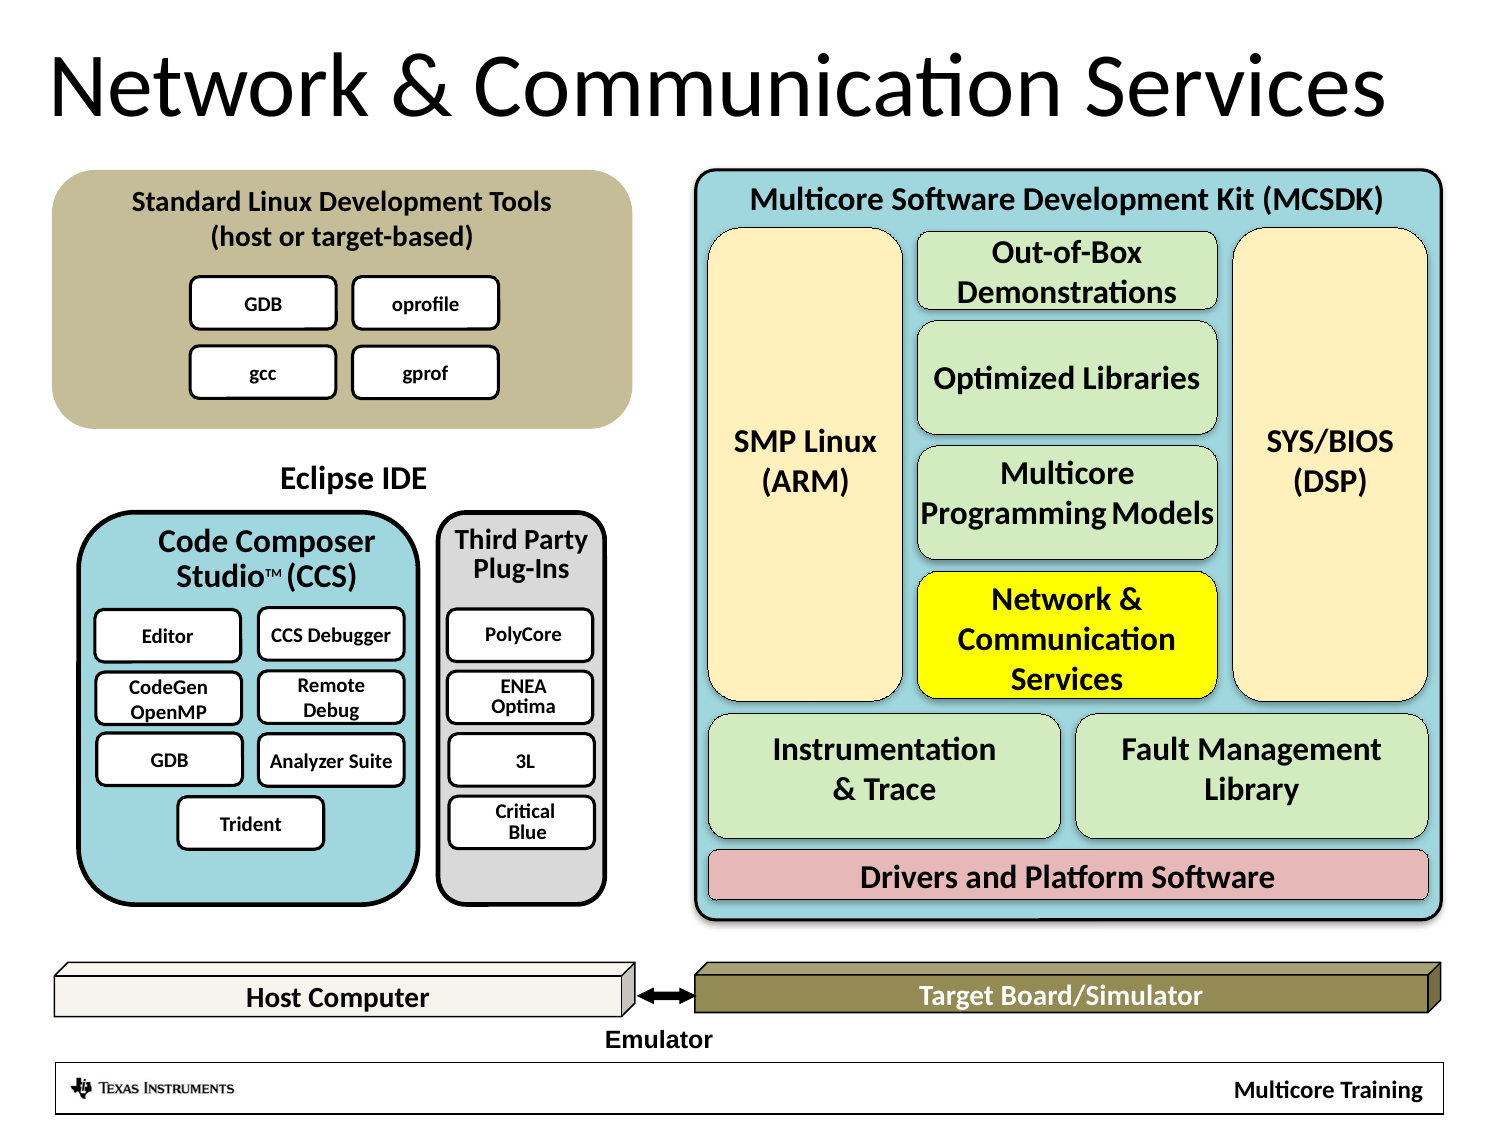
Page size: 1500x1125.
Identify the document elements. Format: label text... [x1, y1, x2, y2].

text_box gcc [188, 343, 339, 401]
text_box SYS/BIOS (DSP) [1232, 227, 1428, 702]
text_box PolyCore [447, 629, 593, 662]
text_box 3L [448, 733, 595, 787]
text_box Multicore Software Development Kit (MCSDK) [715, 169, 1419, 225]
text_box oprofile [350, 274, 501, 332]
text_box Standard Linux Development Tools (host or target-based) [51, 169, 633, 429]
title Network & Communication Services [24, 12, 1413, 147]
text_box Out-of-Box Demonstrations [917, 231, 1218, 310]
text_box Third Party Plug-Ins [438, 512, 605, 632]
text_box Trident [175, 794, 326, 852]
text_box Editor [92, 607, 243, 665]
text_box Drivers and Platform Software [708, 849, 1429, 901]
text_box ENEA Optima [447, 671, 593, 724]
text_box Code Composer StudioTM (CCS) [146, 512, 388, 624]
text_box GDB [188, 274, 339, 332]
text_box Instrumentation & Trace [708, 713, 1061, 839]
text_box CCS Debugger [256, 605, 407, 663]
text_box Eclipse IDE [220, 448, 488, 506]
text_box Fault Management Library [1075, 713, 1429, 839]
text_box Target Board/Simulator [694, 962, 1441, 1013]
text_box Critical Blue [448, 796, 595, 849]
text_box CodeGen OpenMP [93, 669, 244, 727]
text_box [695, 169, 1443, 921]
text_box Multicore Programming Models [917, 445, 1218, 560]
text_box [78, 512, 418, 905]
text_box [54, 963, 634, 976]
text_box Optimized Libraries [917, 320, 1218, 435]
text_box [438, 617, 605, 905]
text_box [636, 987, 697, 1005]
picture [59, 1066, 245, 1110]
text_box gprof [350, 344, 501, 401]
text_box GDB [94, 730, 245, 788]
text_box Emulator [590, 1016, 740, 1061]
text_box [695, 962, 1440, 974]
text_box [54, 448, 636, 938]
text_box SMP Linux (ARM) [707, 227, 903, 702]
text_box Remote Debug [256, 668, 407, 726]
text_box Host Computer [54, 962, 635, 1017]
text_box Network & Communication Services [917, 571, 1218, 699]
text_box Analyzer Suite [256, 731, 407, 789]
